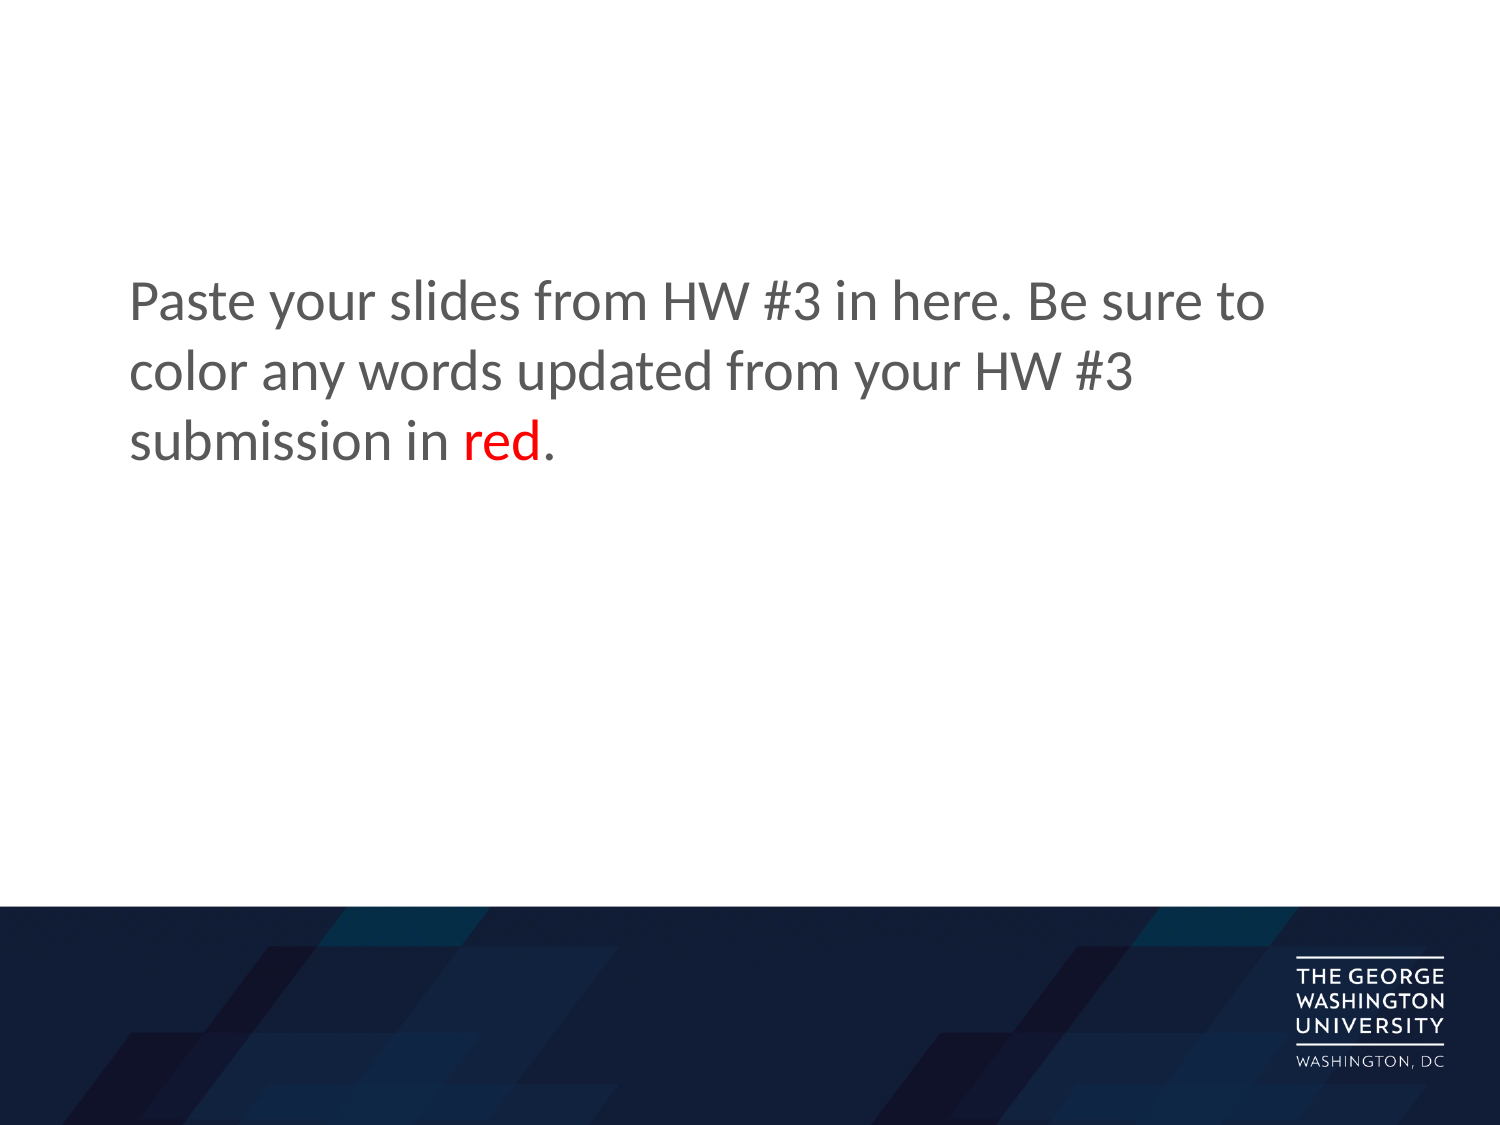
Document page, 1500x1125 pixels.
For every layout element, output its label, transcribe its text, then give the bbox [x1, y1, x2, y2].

list Paste your slides from HW #3 in here. Be sure to color any words updated from your HW #3 submission in red. [114, 255, 1386, 826]
picture [0, 0, 1500, 1125]
